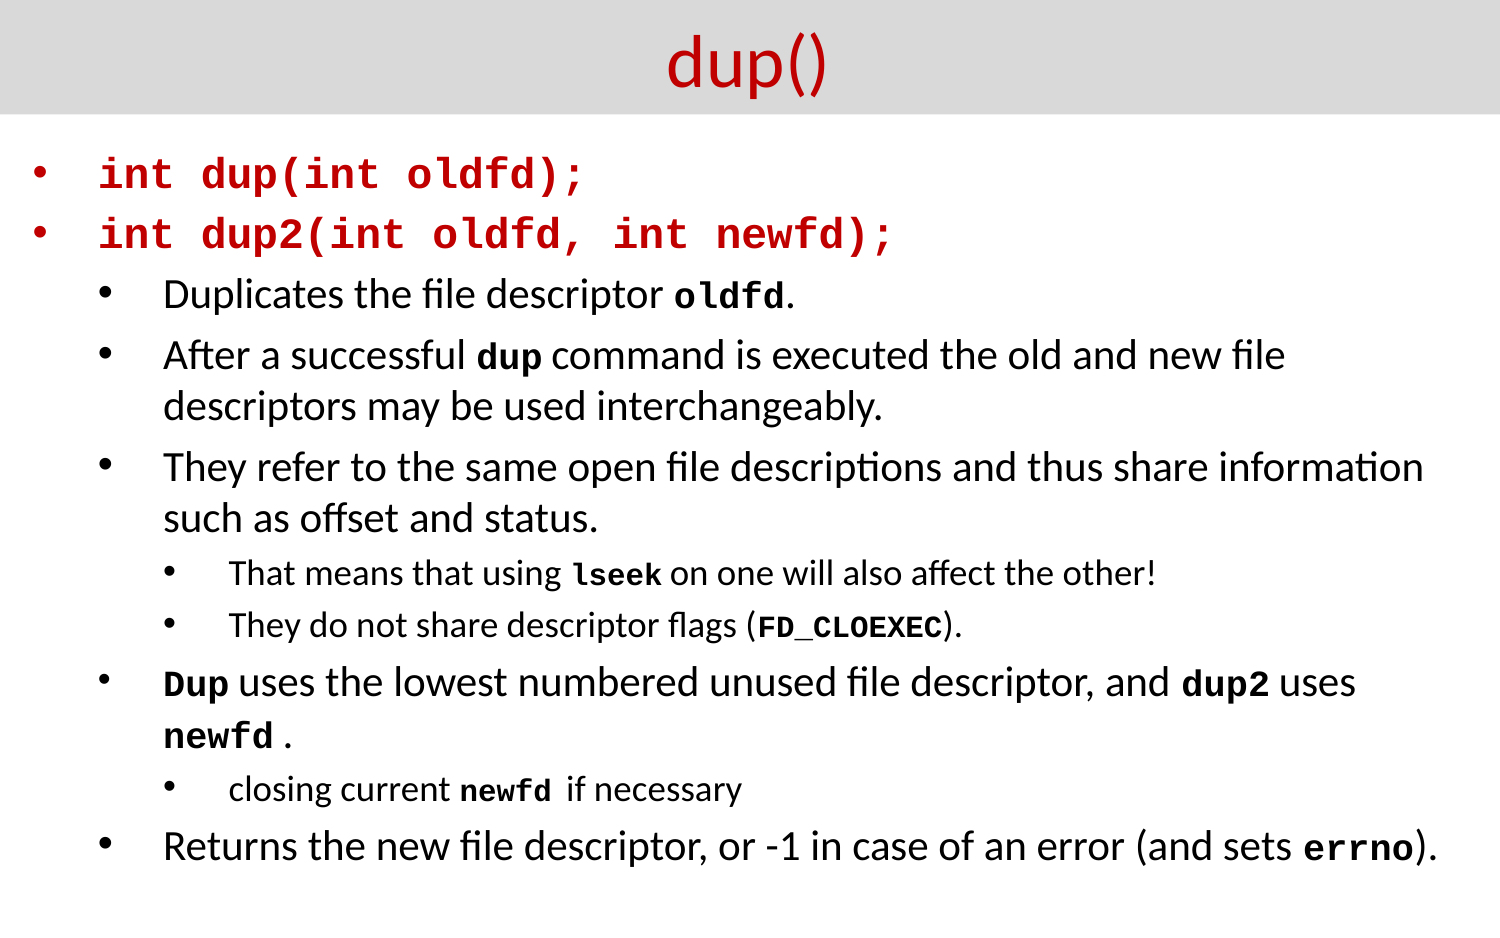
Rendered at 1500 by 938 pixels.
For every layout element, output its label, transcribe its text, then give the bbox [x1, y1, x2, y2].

subtitle int dup(int oldfd); int dup2(int oldfd, int newfd); Duplicates the file descriptor oldfd. After a successful dup command is executed the old and new file descriptors may be used interchangeably. They refer to the same open file descriptions and thus share information such as offset and status. That means that using lseek on one will also affect the other! They do not share descriptor flags (FD_CLOEXEC). Dup uses the lowest numbered unused file descriptor, and dup2 uses newfd . closing current newfd if necessary Returns the new file descriptor, or -1 in case of an error (and sets errno). [17, 138, 1483, 918]
title dup() [0, 0, 1500, 115]
